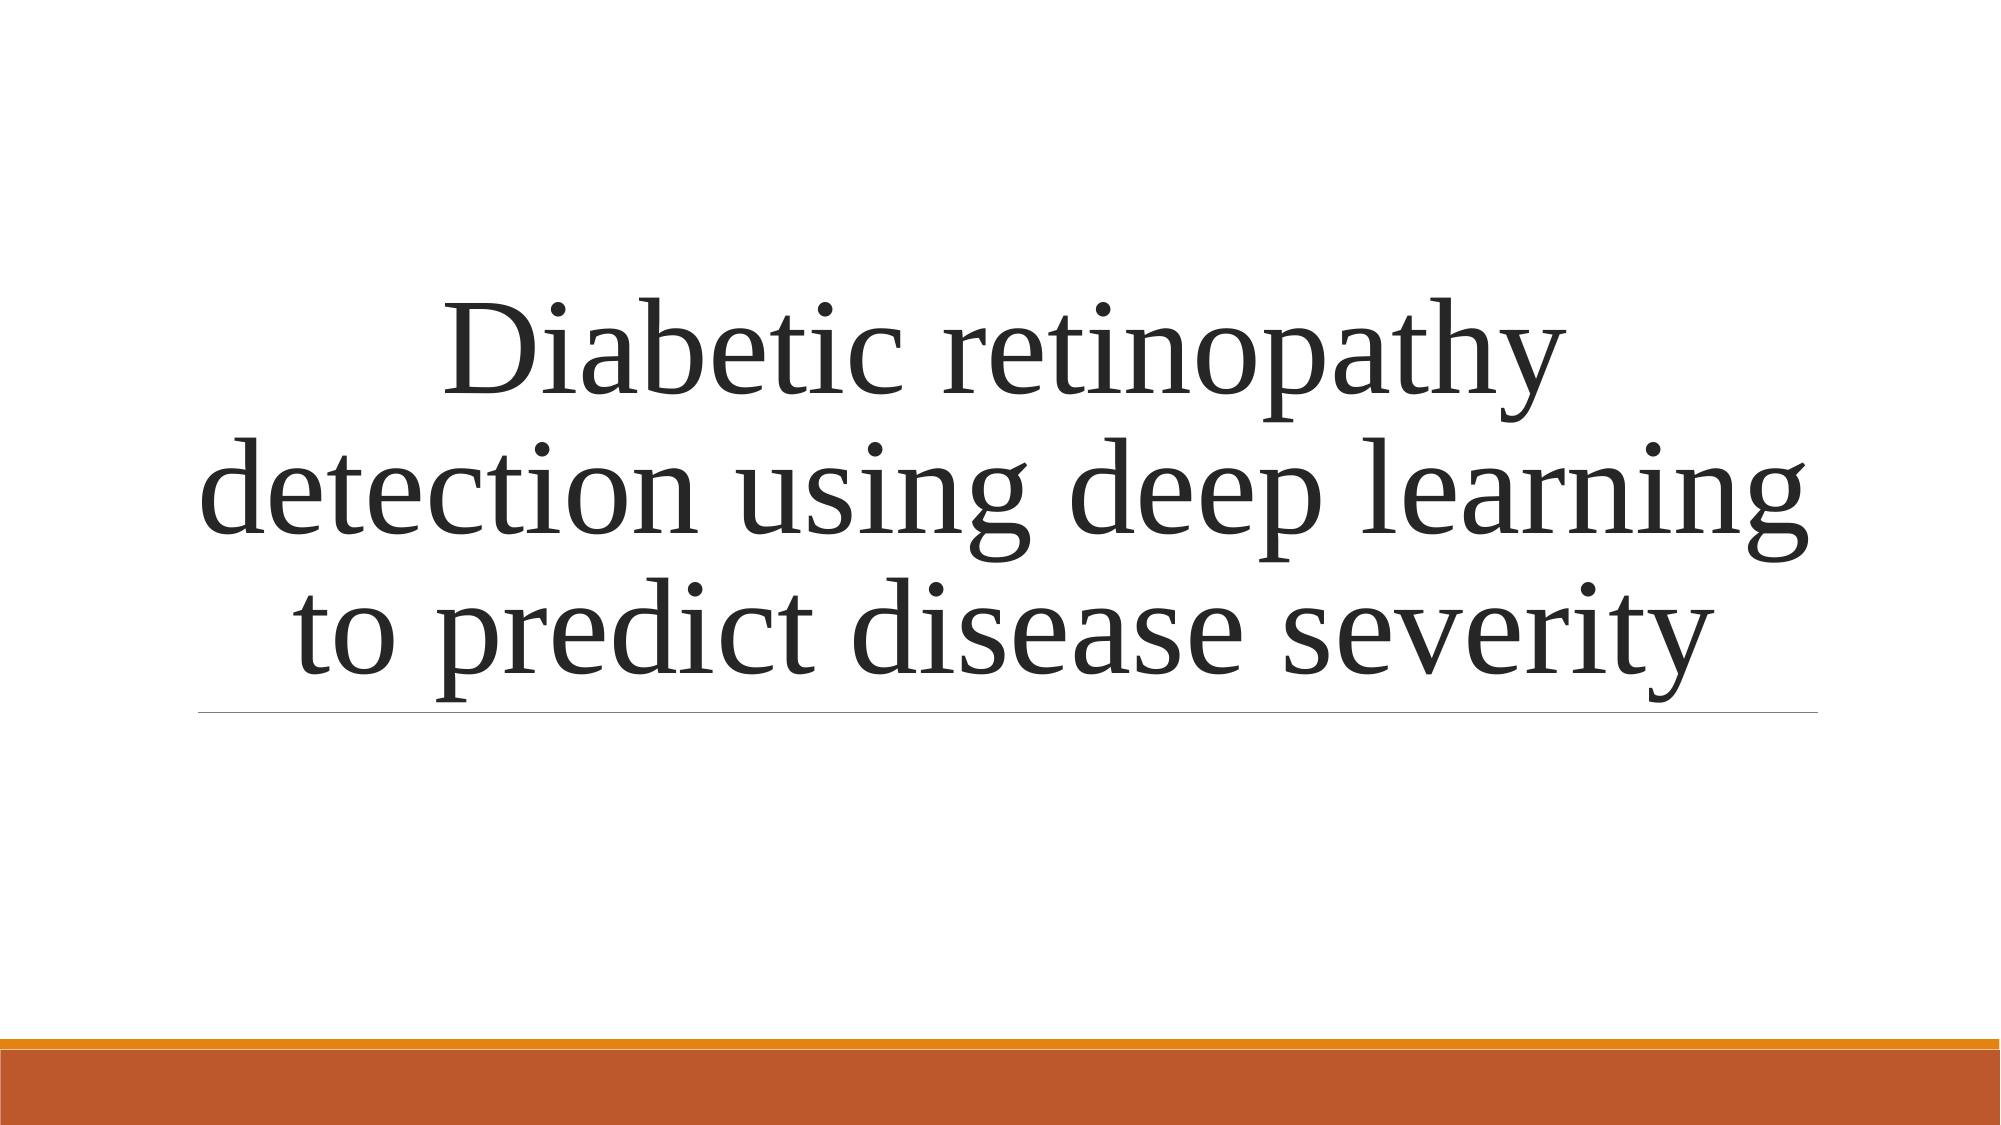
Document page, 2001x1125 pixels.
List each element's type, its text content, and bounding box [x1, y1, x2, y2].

title Diabetic retinopathy detection using deep learning to predict disease severity [180, 124, 1830, 710]
